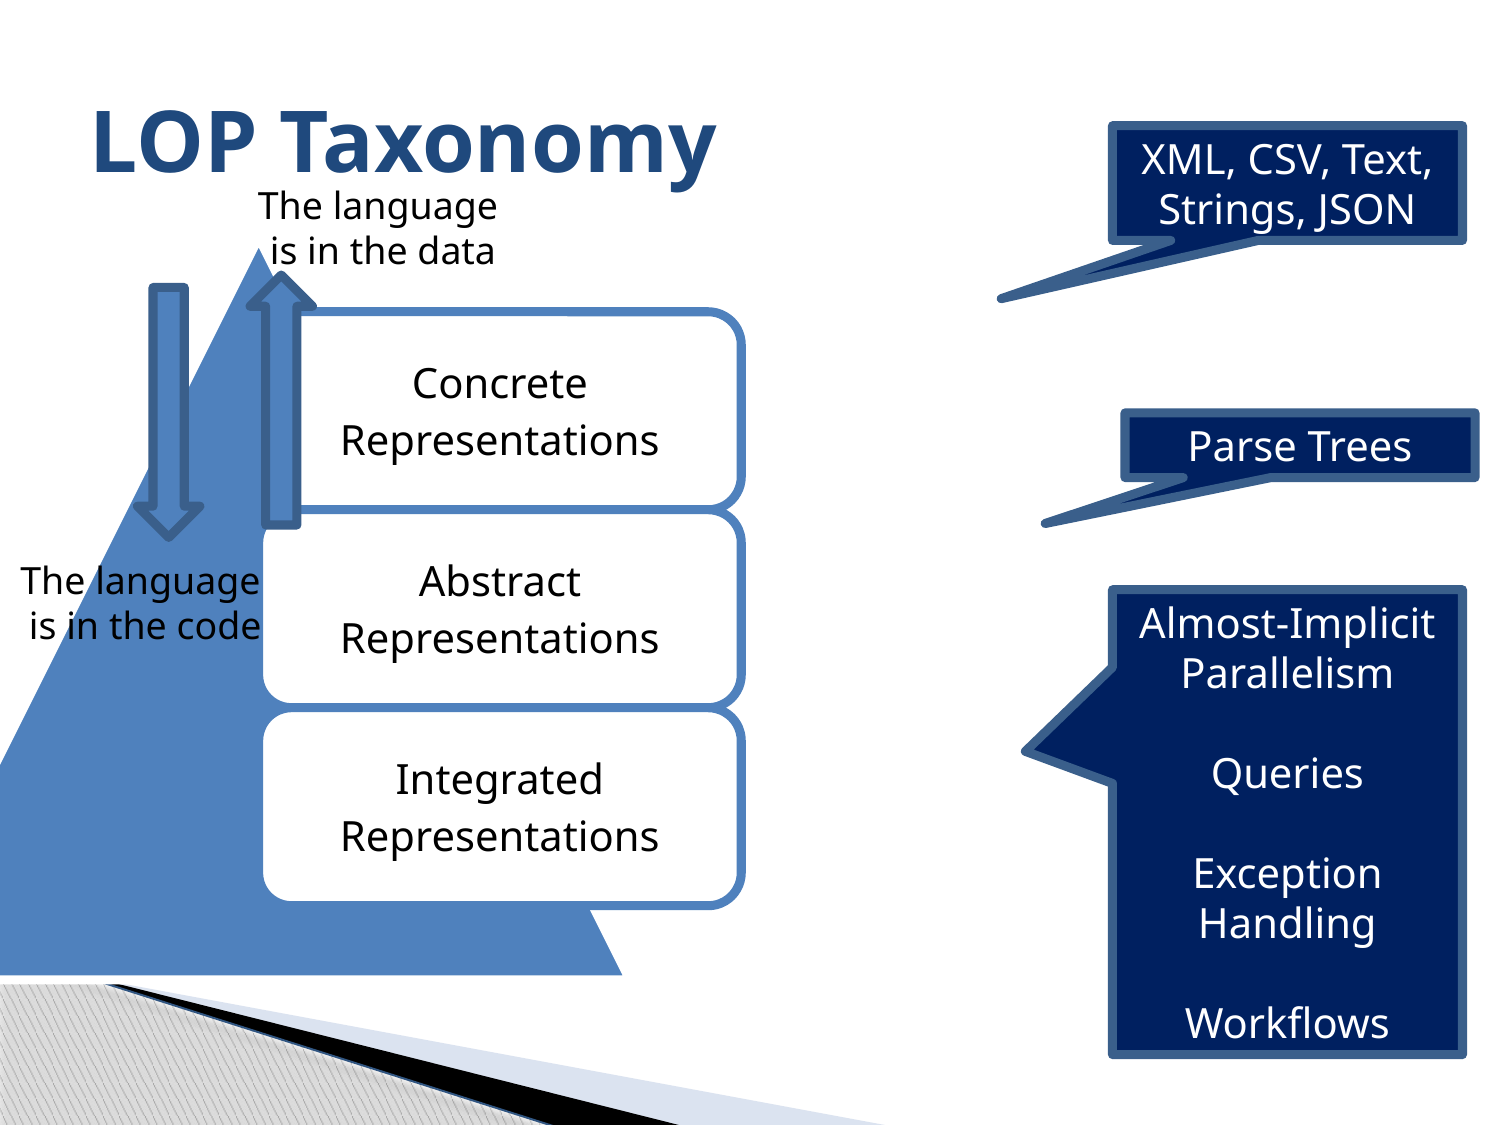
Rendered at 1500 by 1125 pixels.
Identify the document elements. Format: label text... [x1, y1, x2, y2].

text_box Parse Trees [1243, 408, 1480, 488]
text_box The language is in the data [243, 174, 523, 237]
text_box XML, CSV, Text, Strings, JSON [1107, 121, 1468, 249]
text_box Almost-Implicit Parallelism Queries Exception Handling Workflows [1107, 585, 1468, 1060]
title LOP Taxonomy [75, 45, 1425, 233]
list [0, 237, 1238, 981]
